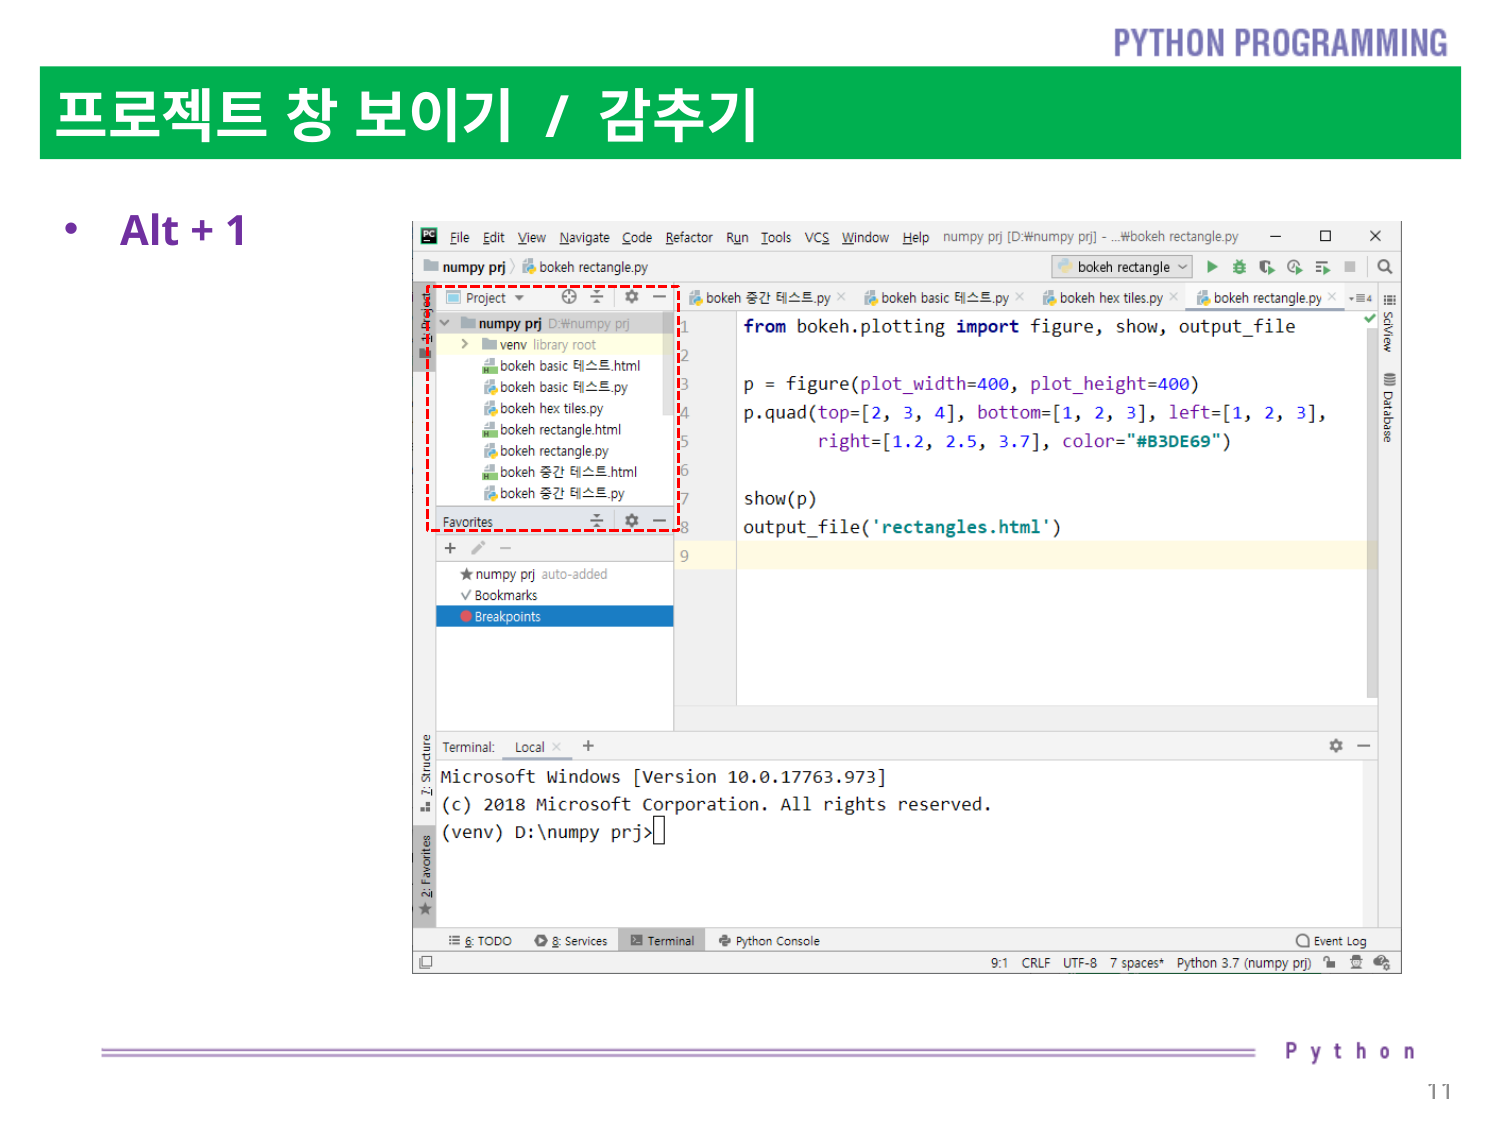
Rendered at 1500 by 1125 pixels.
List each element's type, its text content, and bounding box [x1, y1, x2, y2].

picture [1106, 13, 1462, 66]
list Alt + 1 [48, 195, 1461, 1041]
slide_number 11 [1119, 1071, 1470, 1112]
picture [18, 1020, 1483, 1084]
picture [412, 221, 1402, 975]
title 프로젝트 창 보이기 / 감추기 [39, 76, 1444, 152]
